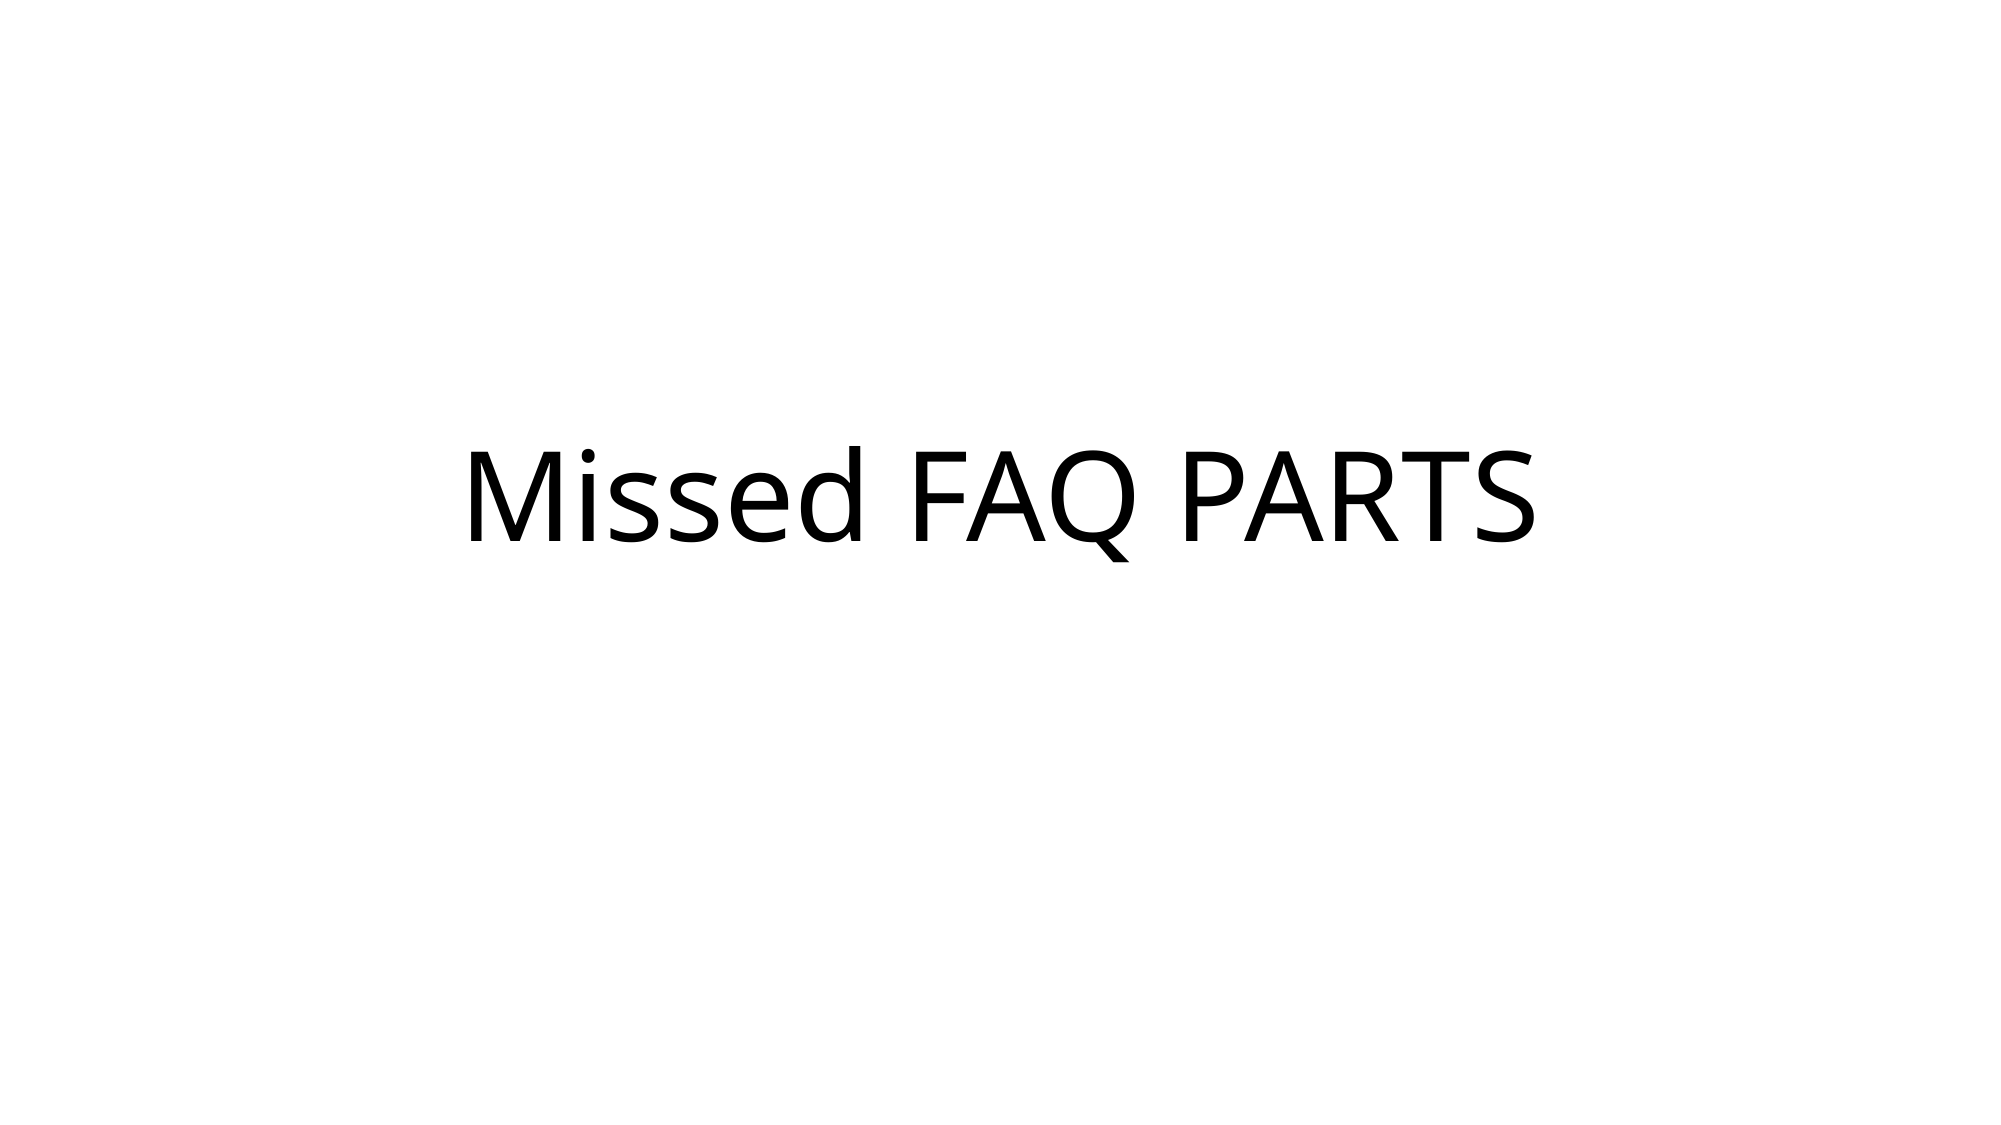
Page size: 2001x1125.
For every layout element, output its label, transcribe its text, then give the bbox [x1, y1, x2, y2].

title Missed FAQ PARTS [249, 184, 1750, 576]
